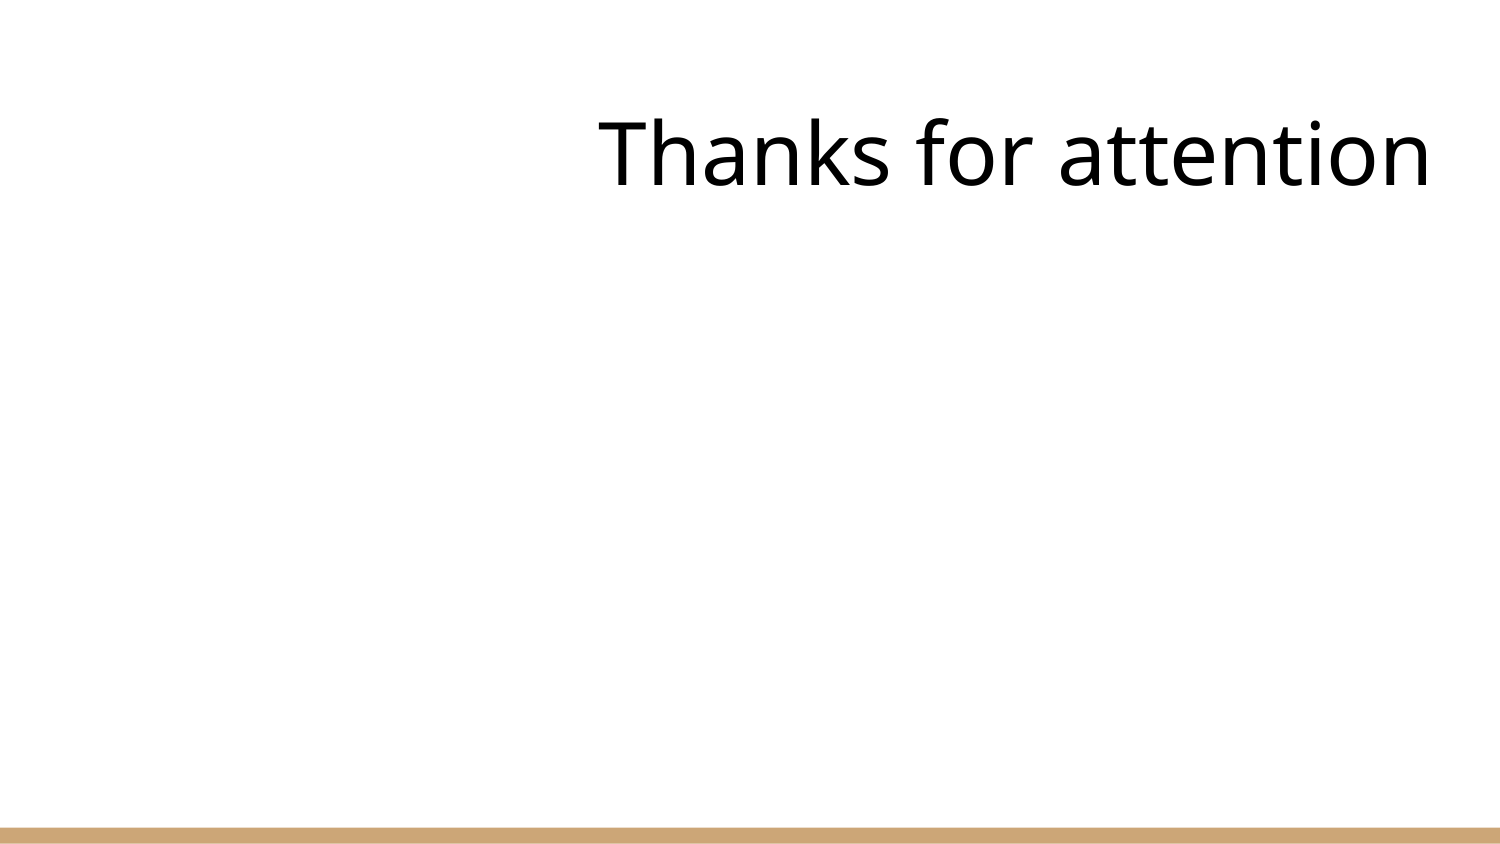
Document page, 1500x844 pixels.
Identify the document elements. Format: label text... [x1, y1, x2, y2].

title Thanks for attention [51, 81, 1449, 218]
